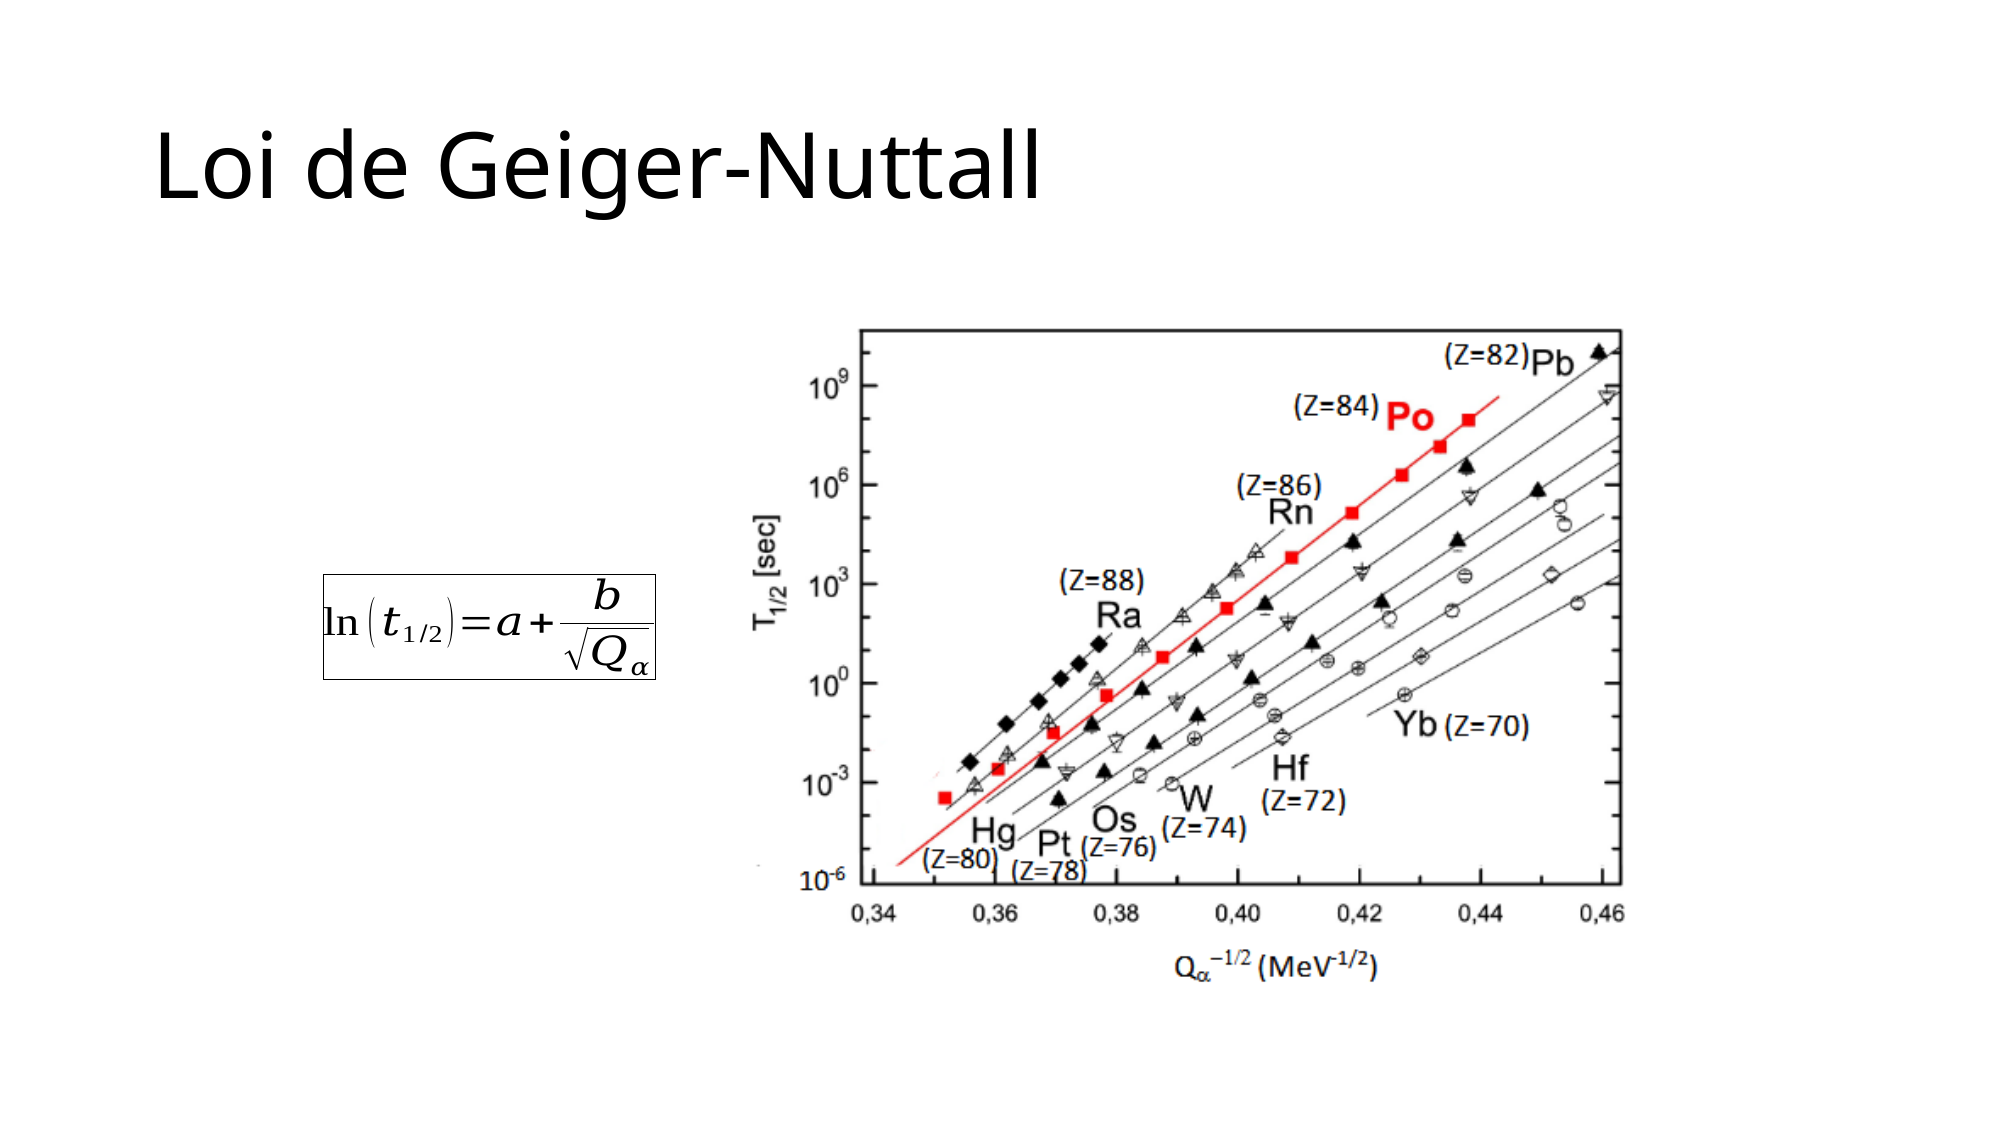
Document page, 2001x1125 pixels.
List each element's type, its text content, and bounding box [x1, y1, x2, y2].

picture [726, 309, 1642, 999]
title Loi de Geiger-Nuttall [137, 59, 1863, 278]
